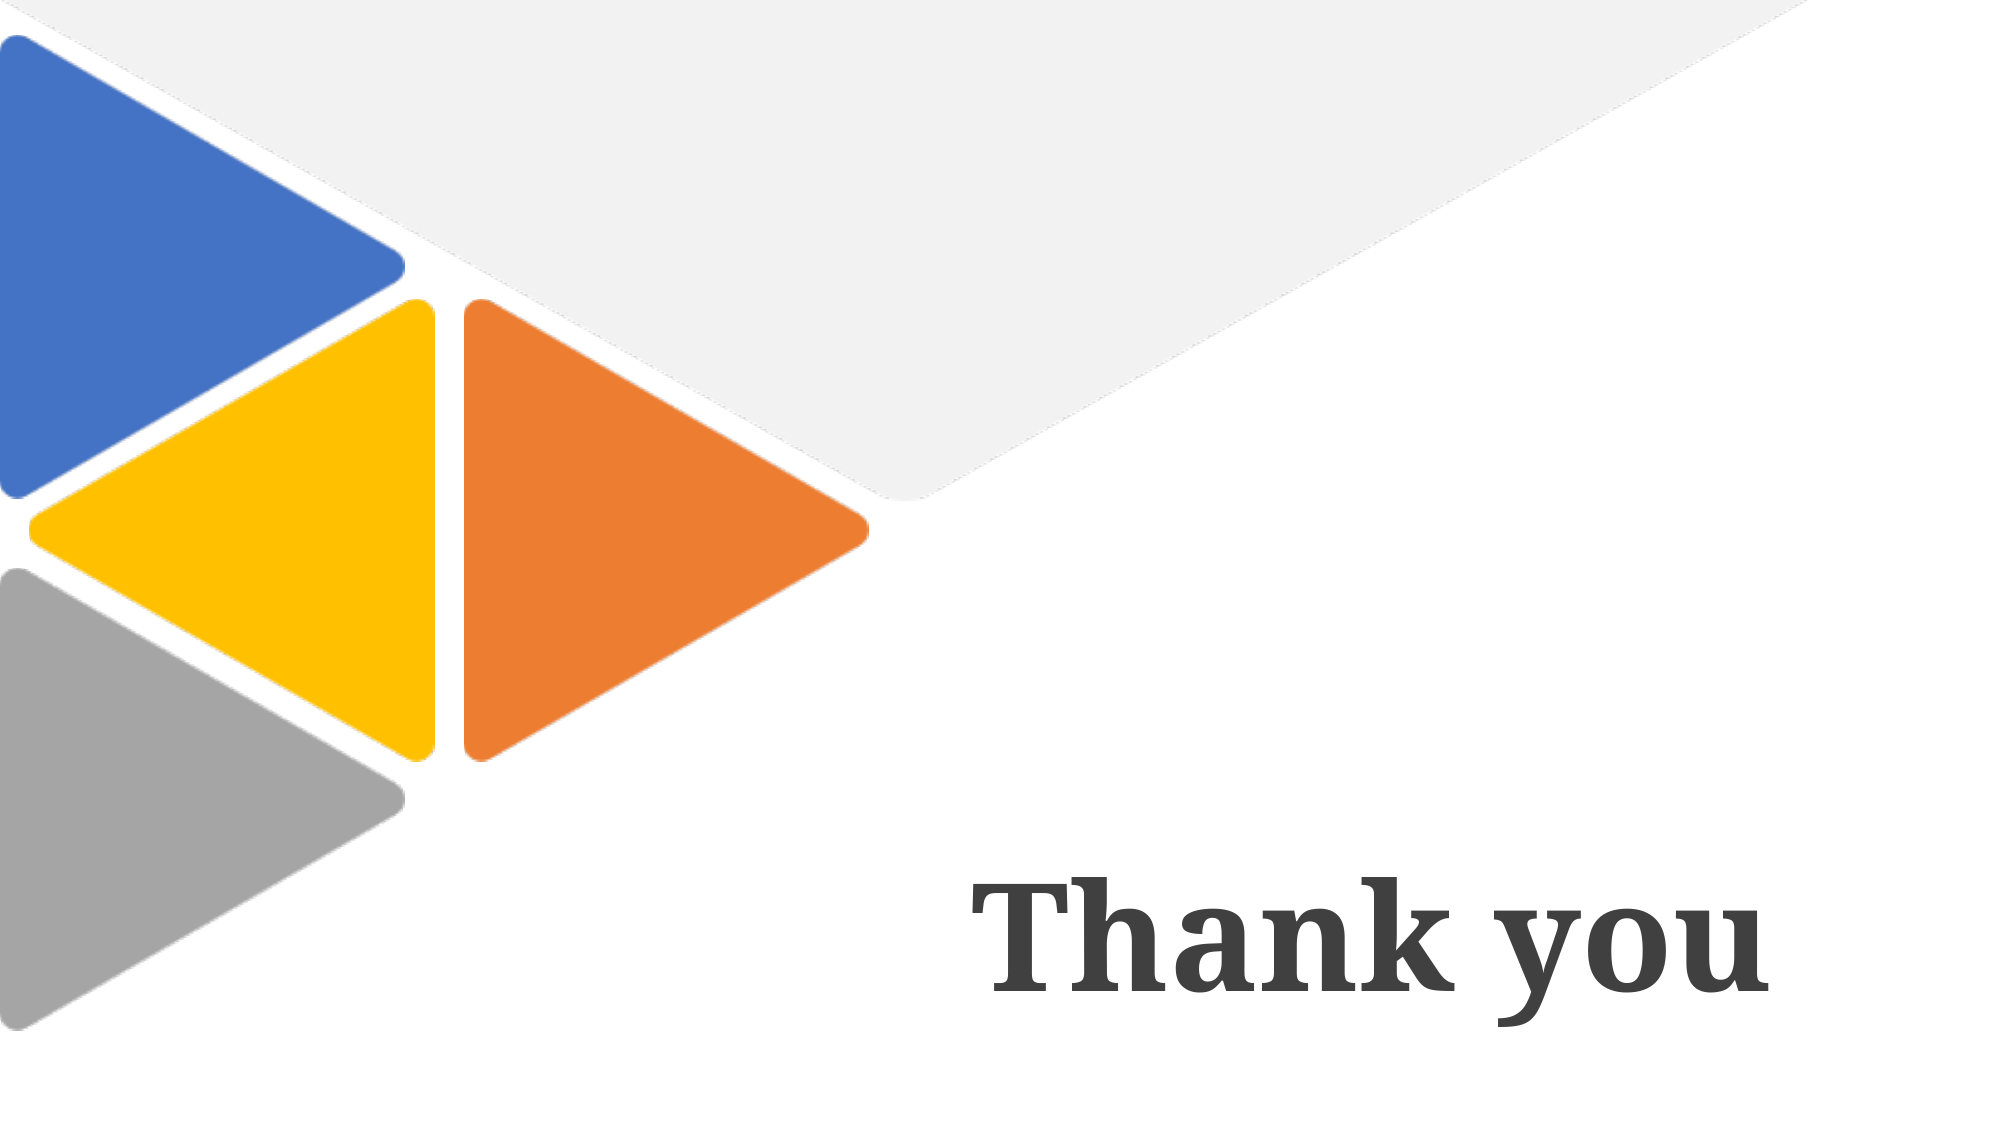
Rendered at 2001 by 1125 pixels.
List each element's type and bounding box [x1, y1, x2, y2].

text_box [0, 0, 1810, 1032]
